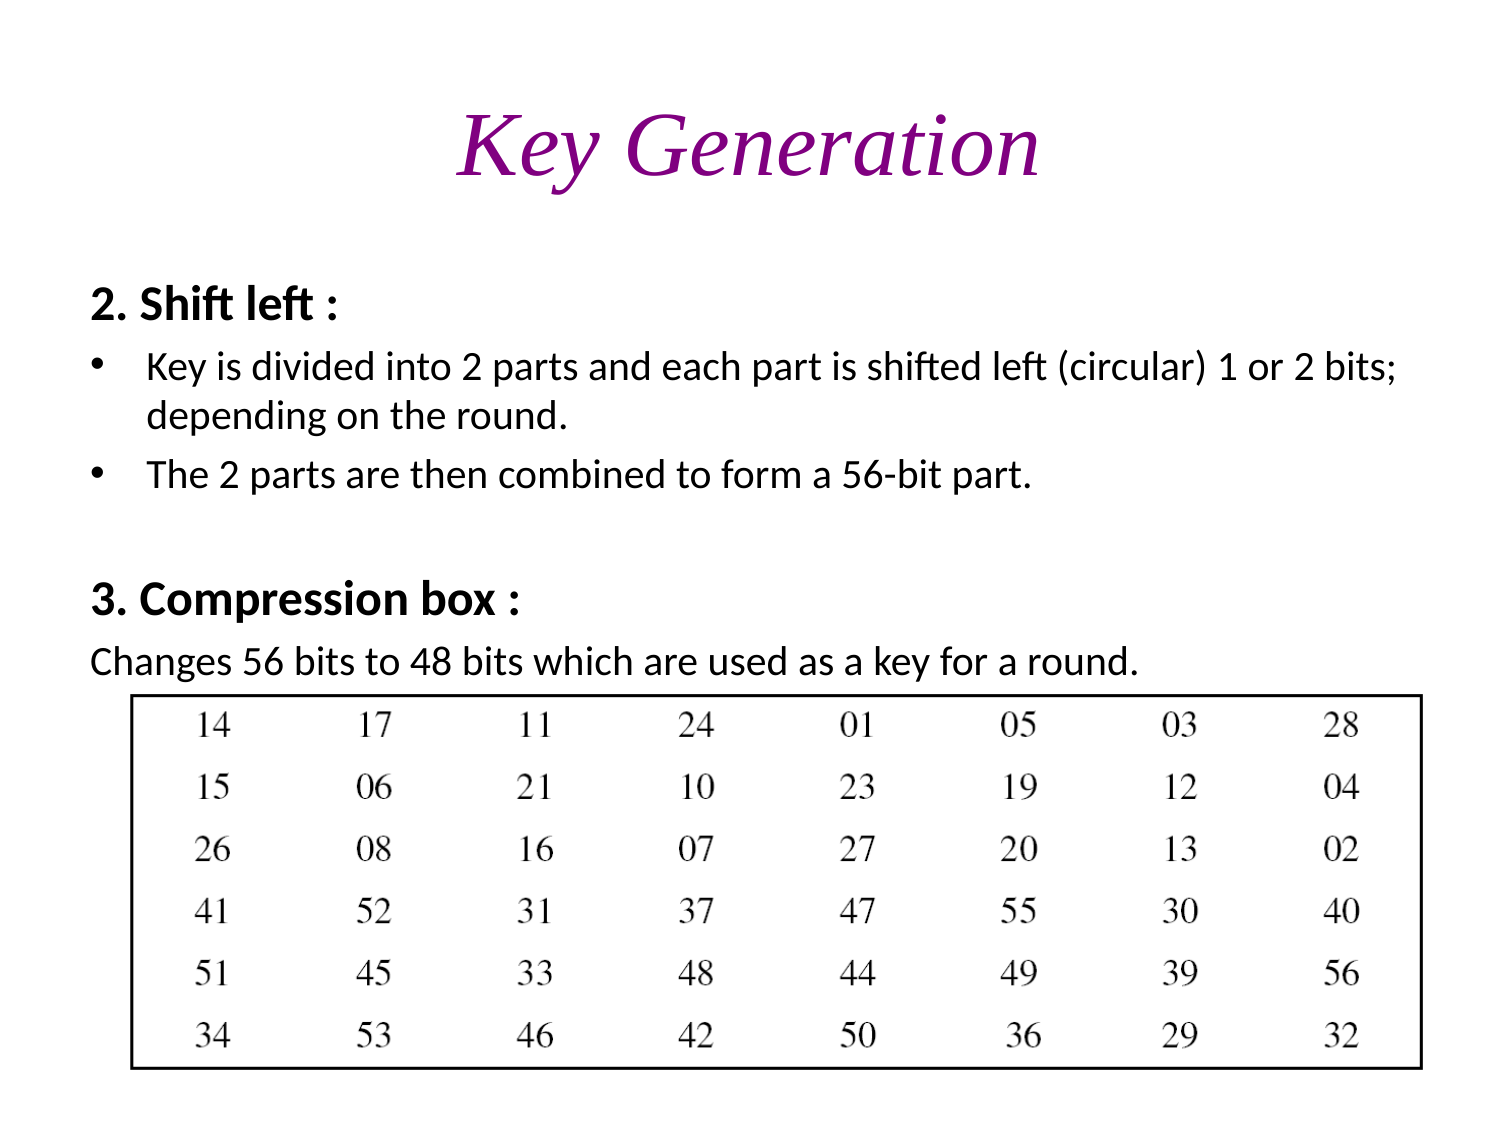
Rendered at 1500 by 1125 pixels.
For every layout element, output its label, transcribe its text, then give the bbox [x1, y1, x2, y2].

picture [112, 687, 1431, 1078]
list 2. Shift left : Key is divided into 2 parts and each part is shifted left (circular) 1 or 2 bits; depending on the round. The 2 parts are then combined to form a 56-bit part. 3. Compression box : Changes 56 bits to 48 bits which are used as a key for a round. [75, 262, 1425, 1005]
title Key Generation [75, 45, 1425, 233]
